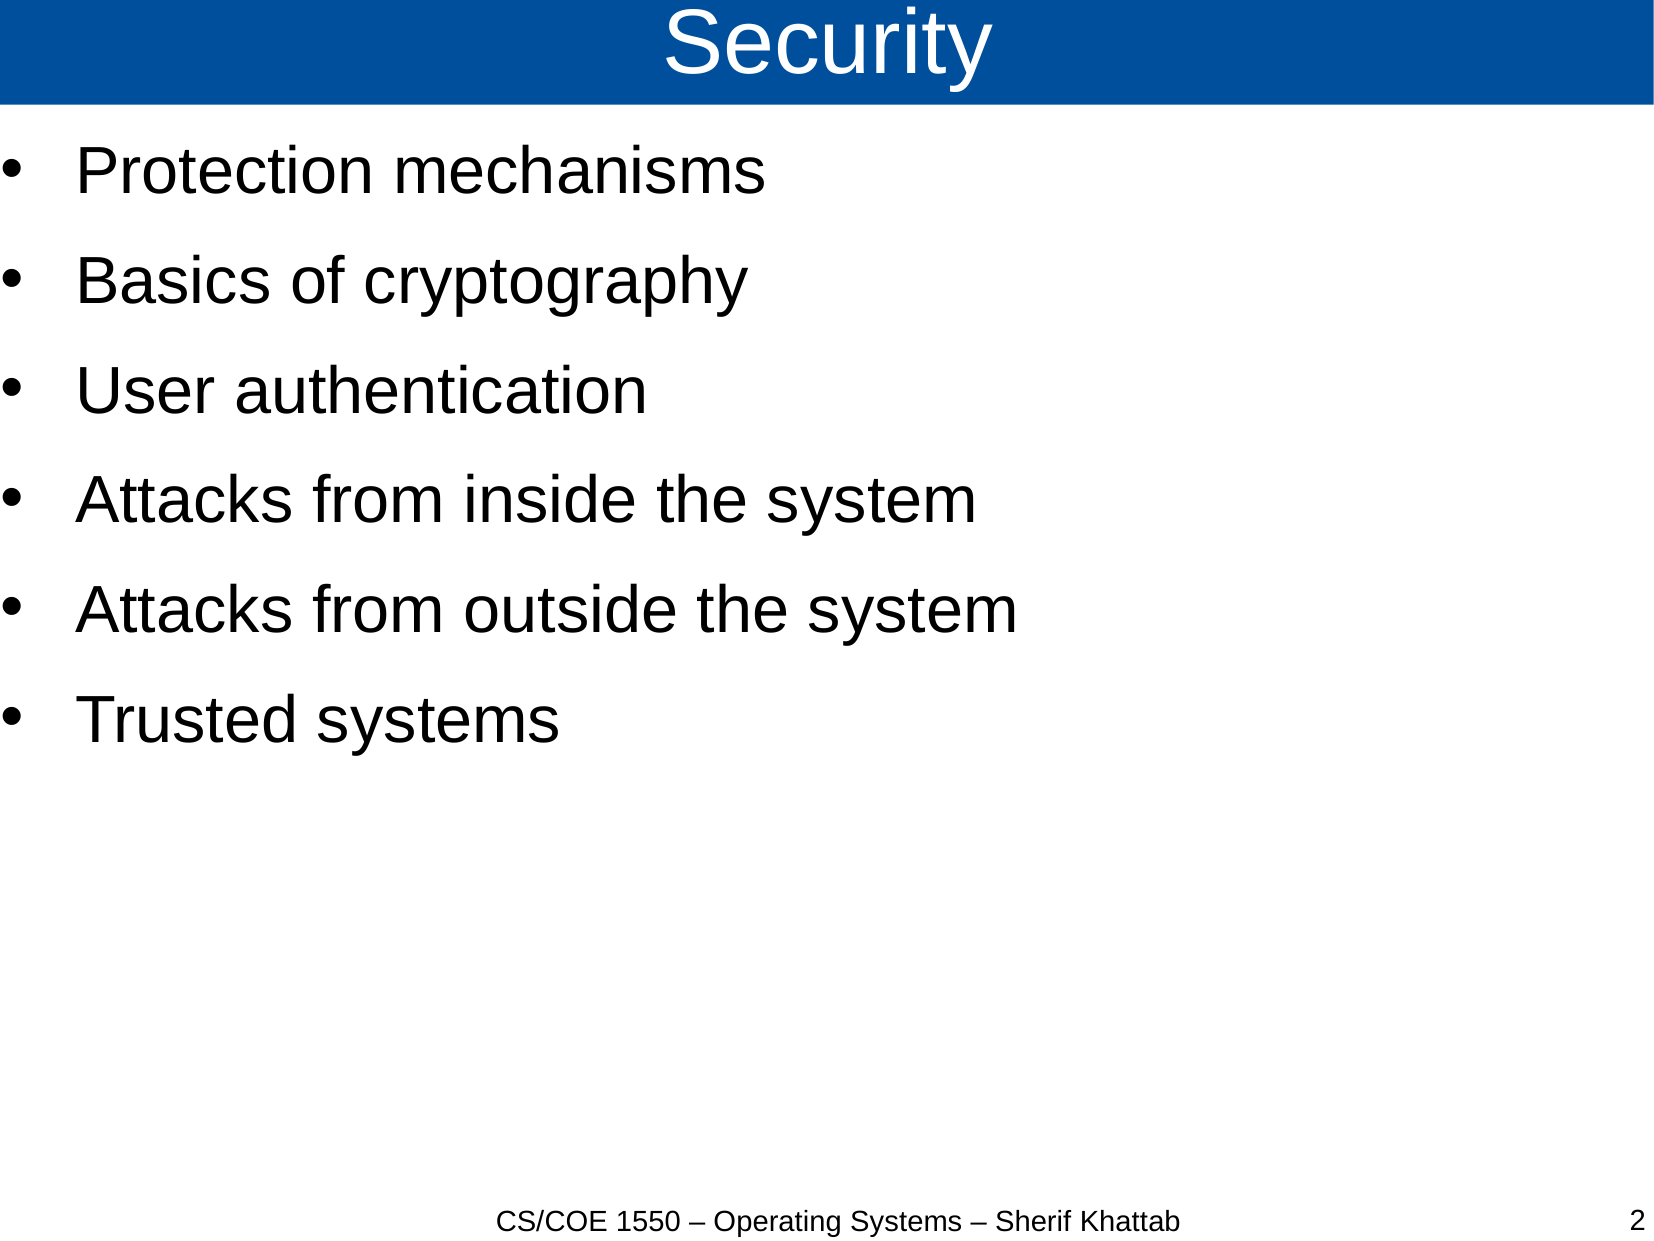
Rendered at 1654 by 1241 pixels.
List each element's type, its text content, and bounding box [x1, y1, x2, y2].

list Protection mechanisms Basics of cryptography User authentication Attacks from inside the system Attacks from outside the system Trusted systems [0, 127, 1654, 1195]
slide_number 2 [1265, 1200, 1647, 1241]
title Security [0, 0, 1654, 105]
footer CS/COE 1550 – Operating Systems – Sherif Khattab [460, 1201, 1217, 1241]
